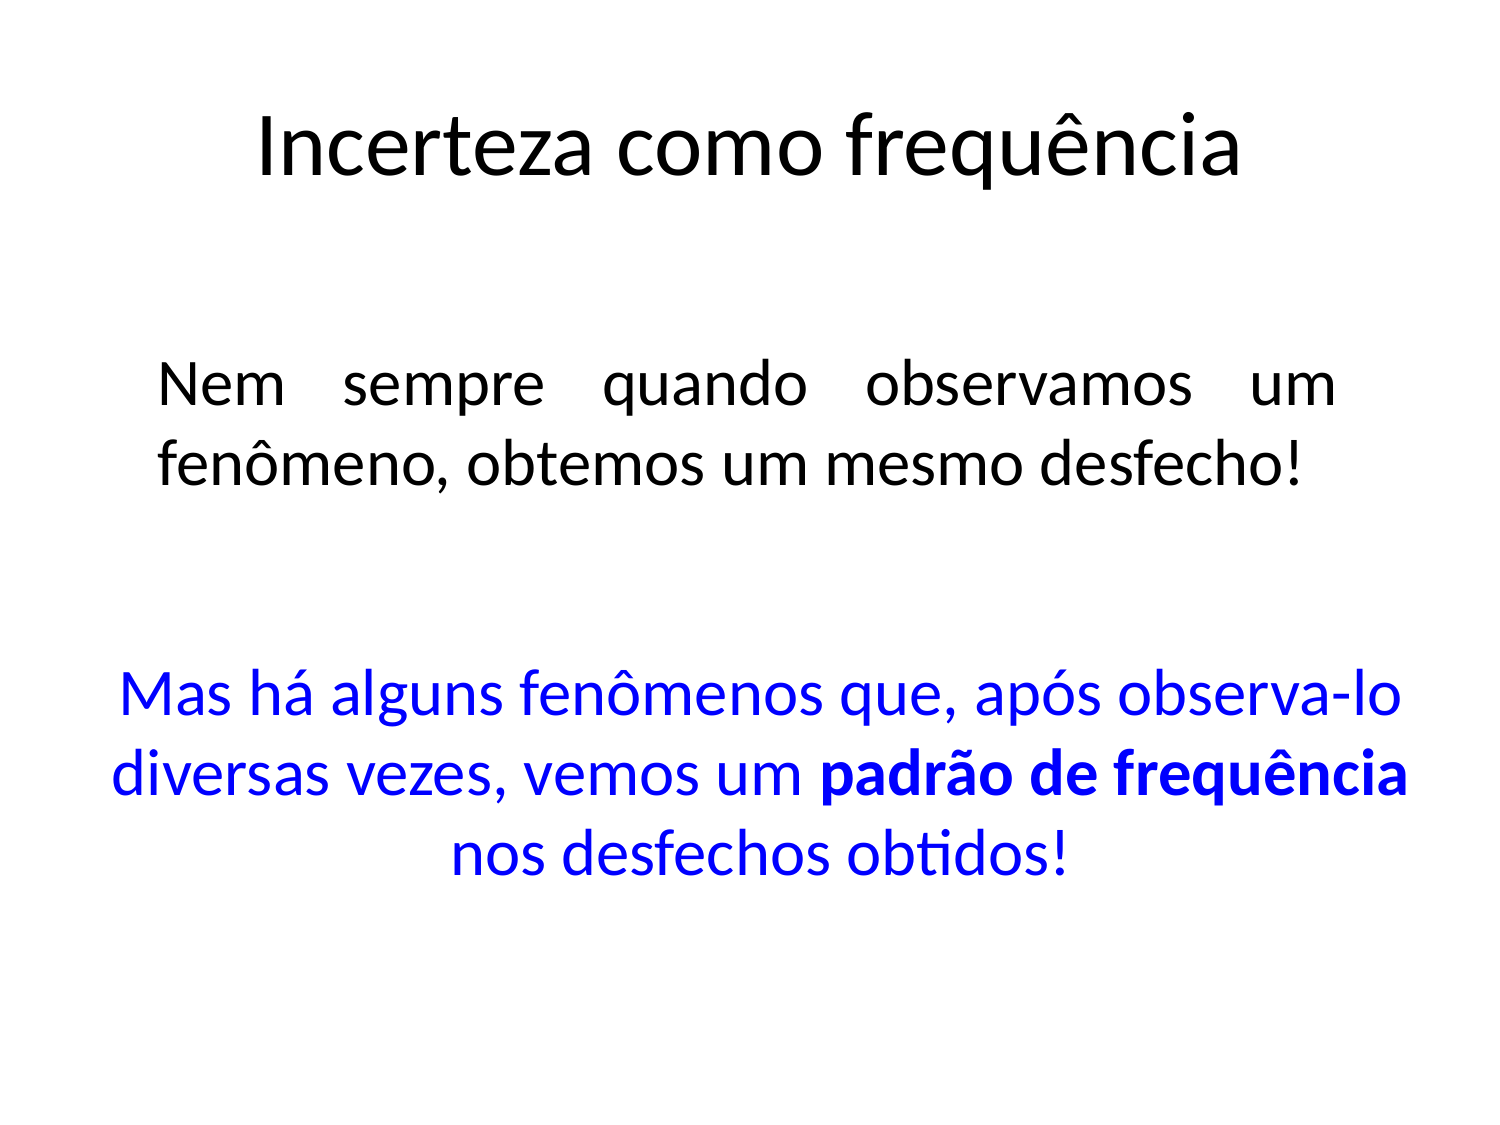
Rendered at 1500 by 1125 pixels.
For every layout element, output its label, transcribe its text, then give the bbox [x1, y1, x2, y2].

list Nem sempre quando observamos um fenômeno, obtemos um mesmo desfecho! [142, 331, 1354, 551]
text_box Mas há alguns fenômenos que, após observa-lo diversas vezes, vemos um padrão de frequência nos desfechos obtidos! [85, 641, 1436, 924]
title Incerteza como frequência [75, 45, 1425, 233]
